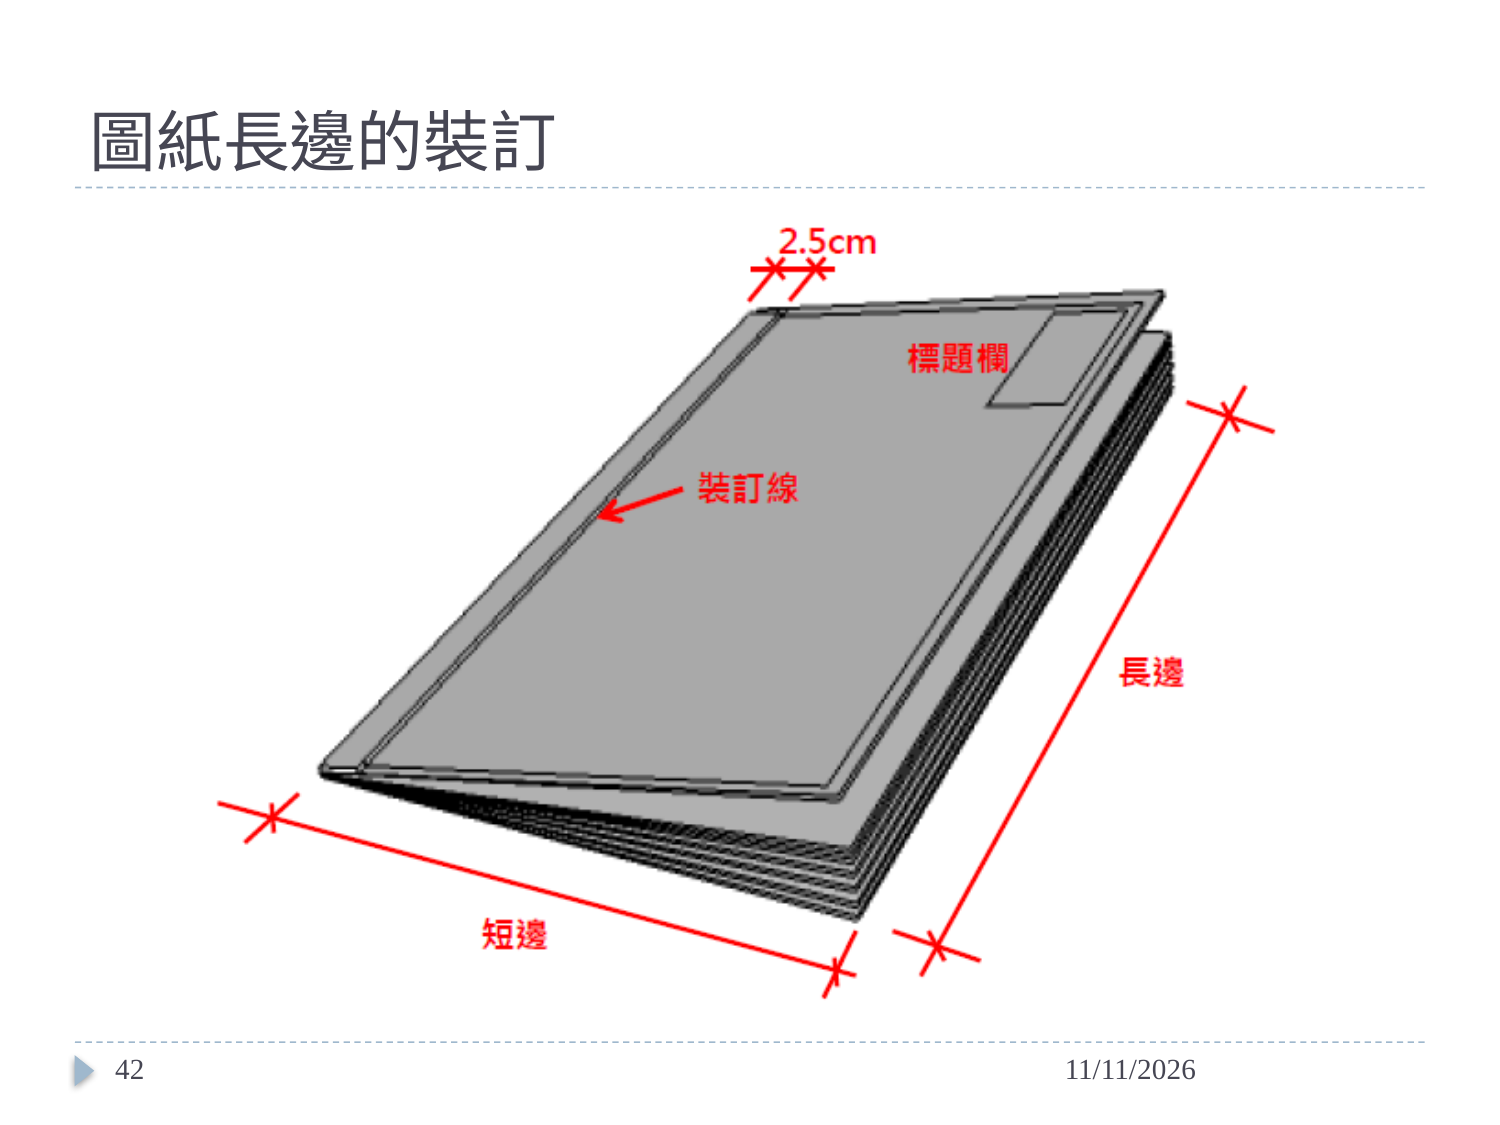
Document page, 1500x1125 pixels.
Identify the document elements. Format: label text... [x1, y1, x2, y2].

title 圖紙長邊的裝訂 [75, 24, 1425, 188]
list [201, 199, 1299, 1011]
slide_number 42 [100, 1042, 426, 1103]
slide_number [1050, 1042, 1426, 1103]
